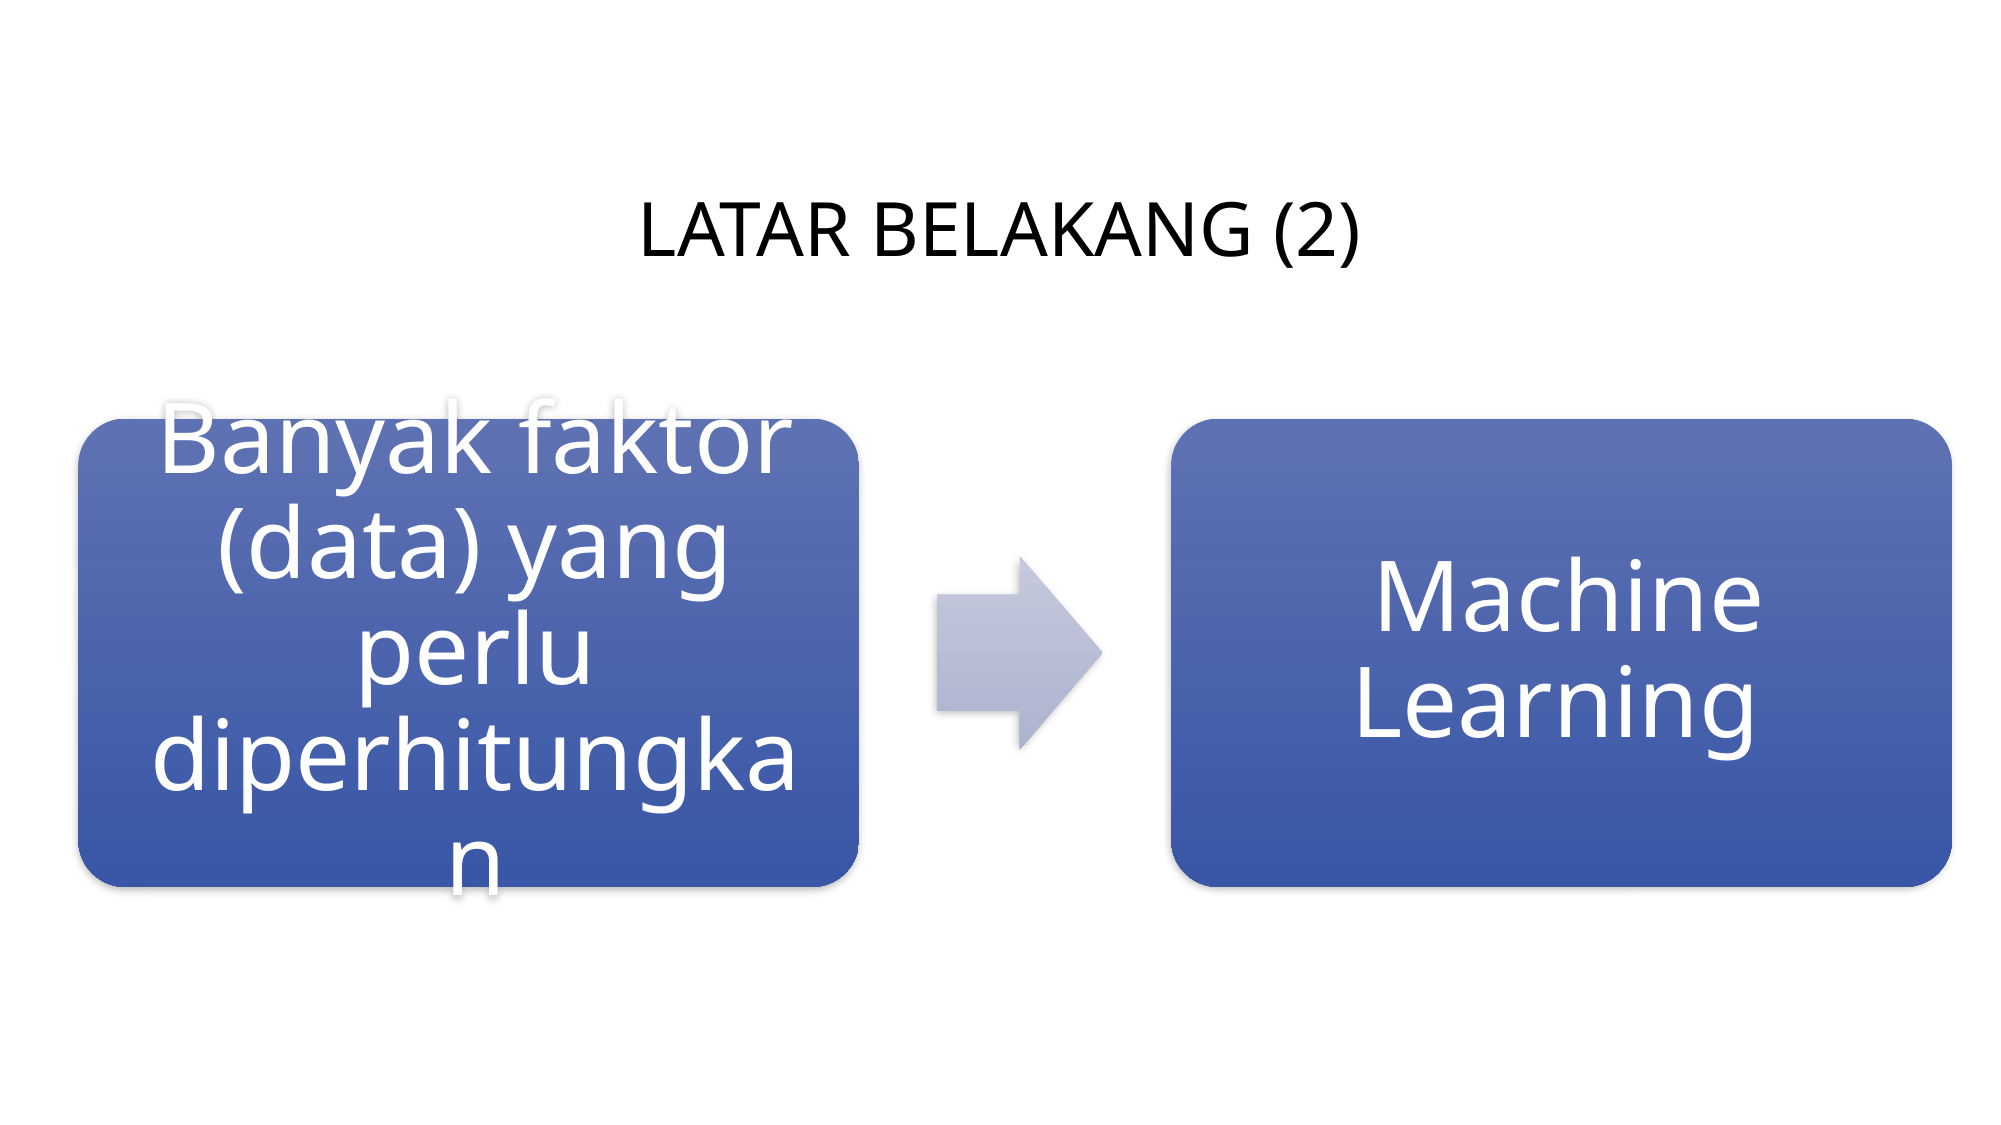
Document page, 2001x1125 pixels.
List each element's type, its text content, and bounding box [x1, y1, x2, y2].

title Latar Belakang (2) [149, 101, 1851, 270]
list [77, 270, 1953, 1035]
